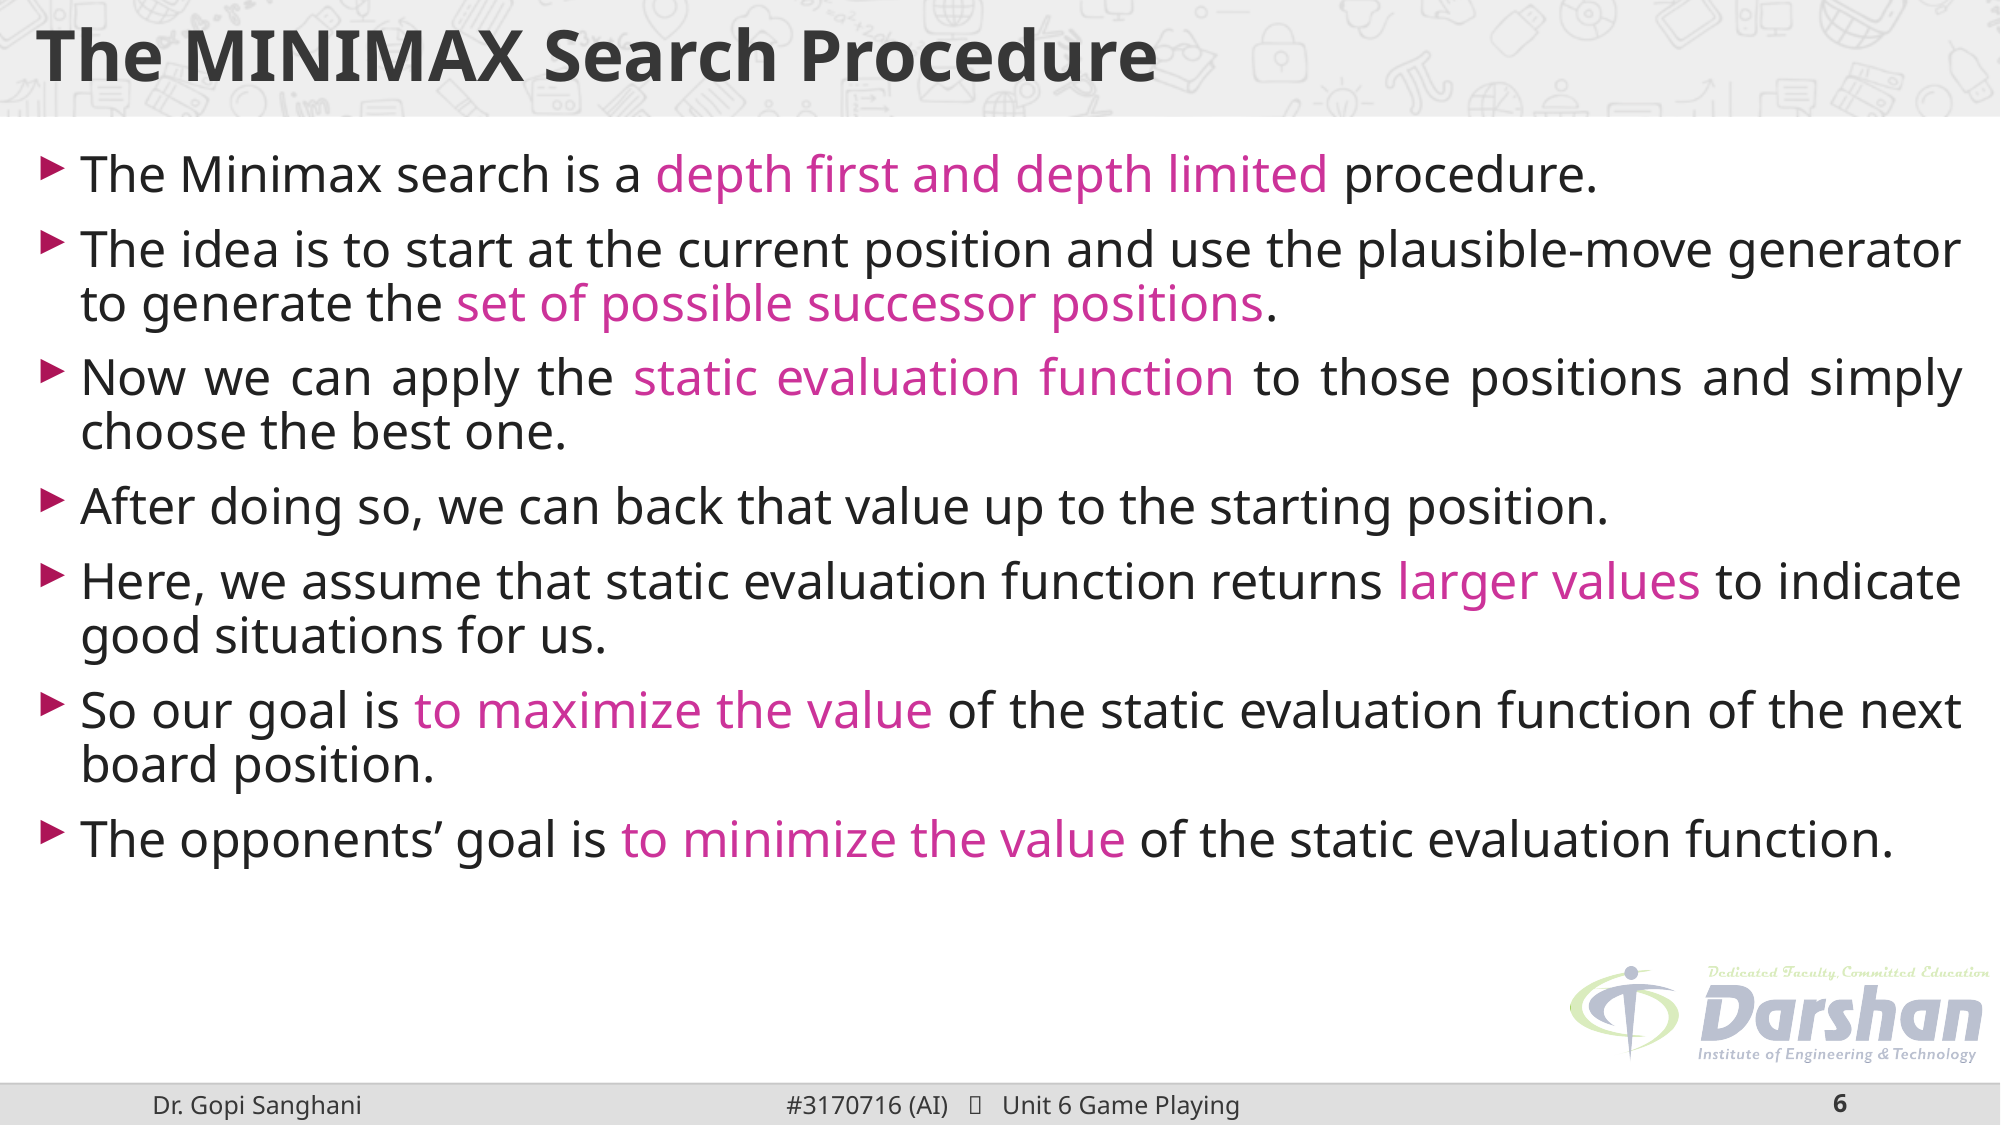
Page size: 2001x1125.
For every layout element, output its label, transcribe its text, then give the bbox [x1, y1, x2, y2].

list The Minimax search is a depth first and depth limited procedure. The idea is to start at the current position and use the plausible-move generator to generate the set of possible successor positions. Now we can apply the static evaluation function to those positions and simply choose the best one. After doing so, we can back that value up to the starting position. Here, we assume that static evaluation function returns larger values to indicate good situations for us. So our goal is to maximize the value of the static evaluation function of the next board position. The opponents’ goal is to minimize the value of the static evaluation function. [21, 141, 1979, 1059]
title The MINIMAX Search Procedure [0, 0, 2000, 117]
